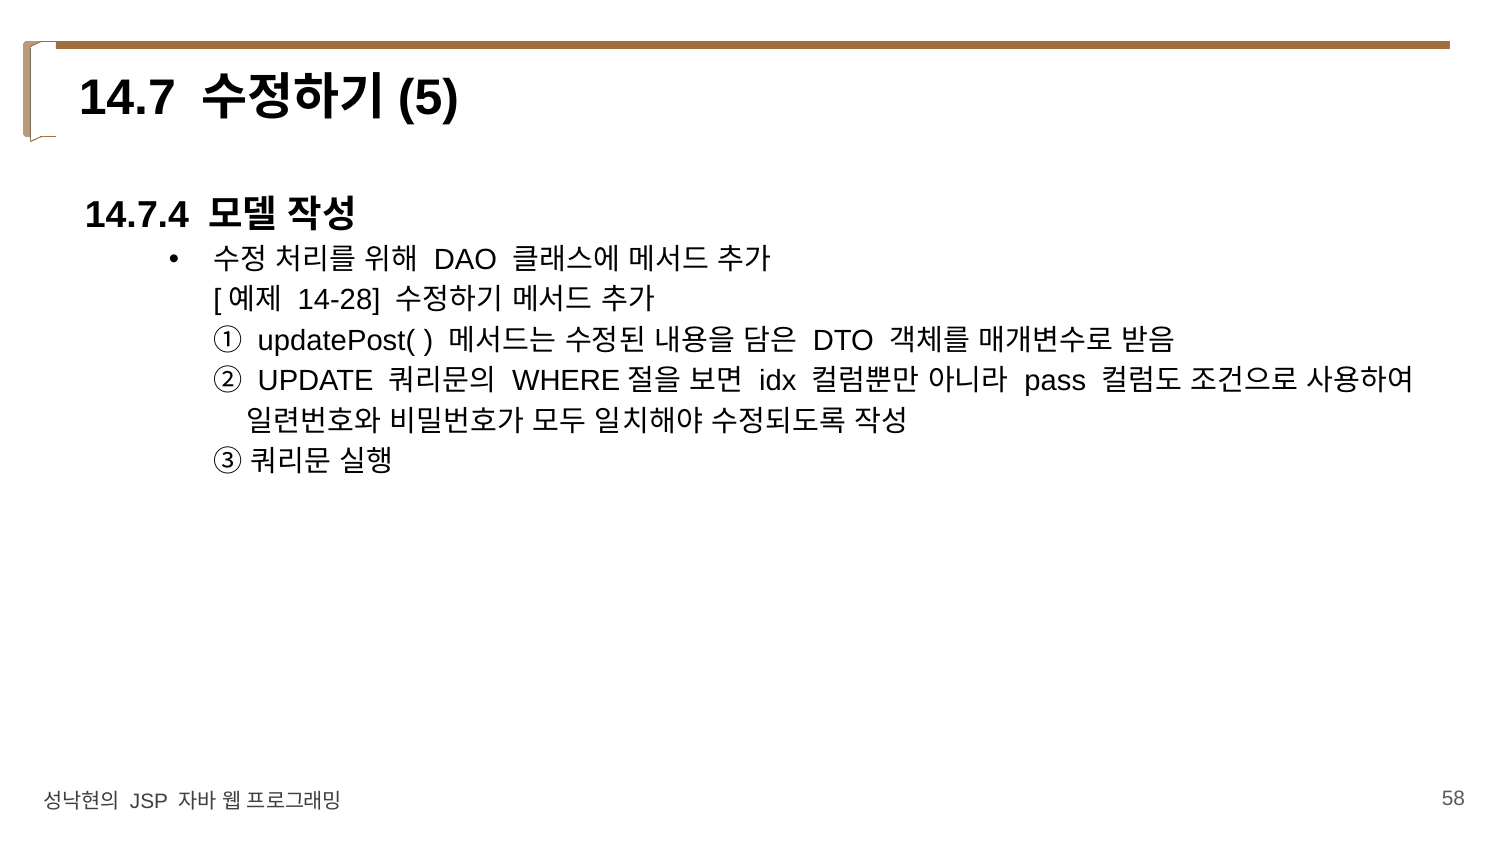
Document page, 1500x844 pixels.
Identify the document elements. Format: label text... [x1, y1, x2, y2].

list 14.7.4 모델 작성 수정 처리를 위해 DAO 클래스에 메서드 추가 [예제 14-28] 수정하기 메서드 추가 ① updatePost( ) 메서드는 수정된 내용을 담은 DTO 객체를 매개변수로 받음 ② UPDATE 쿼리문의 WHERE절을 보면 idx 컬럼뿐만 아니라 pass 컬럼도 조건으로 사용하여 일련번호와 비밀번호가 모두 일치해야 수정되도록 작성 ③ 쿼리문 실행 [51, 168, 1480, 750]
picture [8, 24, 1462, 155]
slide_number 58 [1389, 764, 1480, 830]
